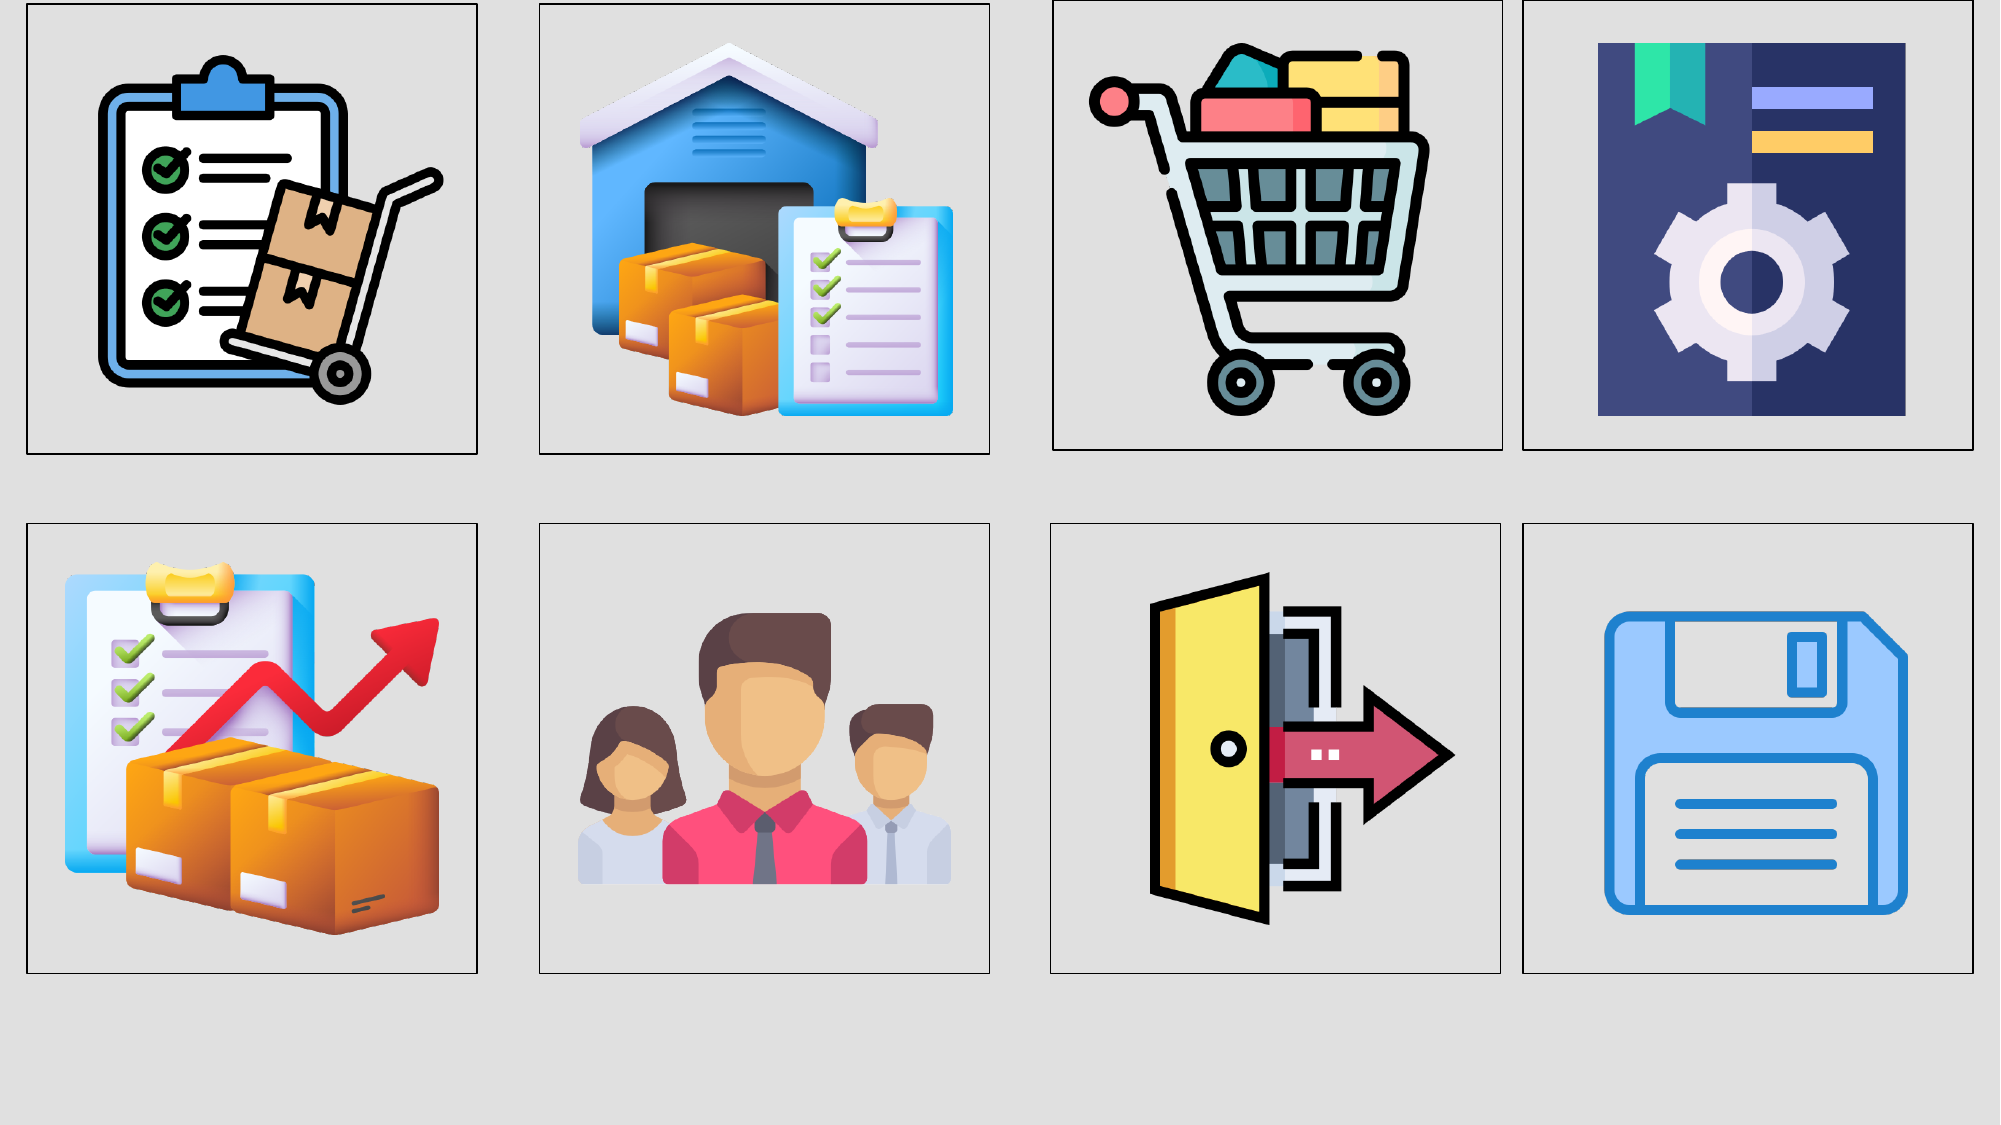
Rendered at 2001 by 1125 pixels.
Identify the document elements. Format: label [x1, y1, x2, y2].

text_box [1050, 523, 1501, 974]
picture [1072, 42, 1446, 416]
text_box [26, 4, 477, 455]
text_box [1523, 523, 1974, 974]
text_box [1052, 0, 1503, 450]
text_box [1523, 0, 1974, 450]
picture [577, 561, 952, 936]
picture [1125, 572, 1479, 926]
text_box [539, 523, 990, 974]
picture [1593, 601, 1918, 926]
picture [579, 42, 953, 416]
text_box [539, 4, 990, 455]
text_box [26, 523, 477, 974]
picture [65, 561, 439, 936]
picture [1564, 42, 1939, 416]
picture [83, 42, 457, 416]
